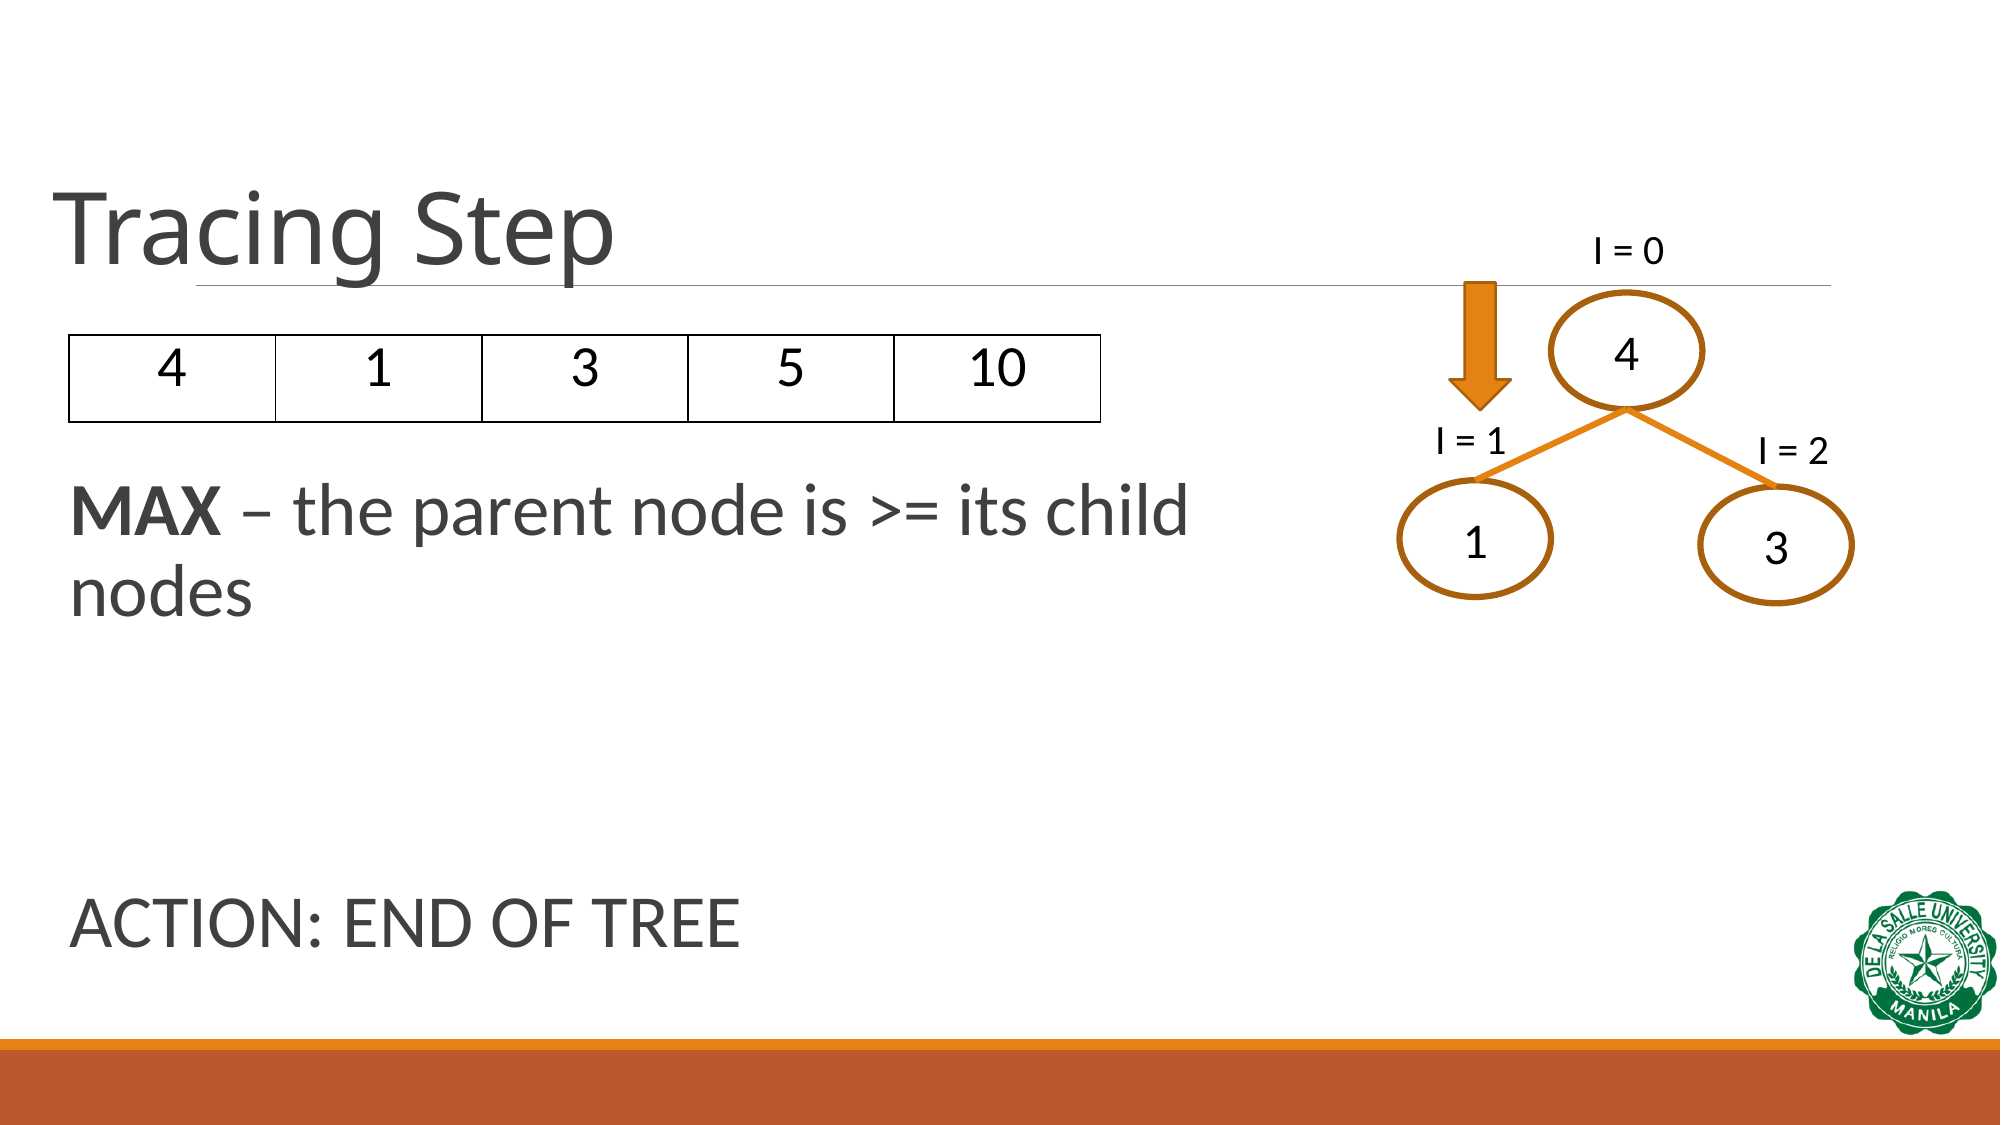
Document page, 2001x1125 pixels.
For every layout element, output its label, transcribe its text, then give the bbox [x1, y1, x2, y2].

text_box 4 [1549, 291, 1704, 405]
text_box 1 [1398, 479, 1553, 599]
text_box I = 0 [1578, 215, 1688, 280]
table_header 5 [689, 336, 893, 421]
text_box I = 2 [1785, 415, 1853, 480]
table_header 3 [483, 336, 687, 421]
table_header 4 [70, 336, 275, 421]
text_box 3 [1699, 485, 1854, 605]
title Tracing Step [37, 54, 1688, 293]
table_header 10 [895, 336, 1100, 421]
text_box MAX – the parent node is >= its child nodes ACTION: END OF TREE [69, 463, 1203, 1039]
text_box [1448, 281, 1513, 407]
table_header 1 [276, 336, 481, 421]
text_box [1474, 408, 1625, 481]
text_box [1626, 408, 1777, 488]
text_box [69, 1039, 1203, 1047]
text_box I = 1 [1420, 405, 1474, 471]
picture [1850, 887, 2000, 1038]
